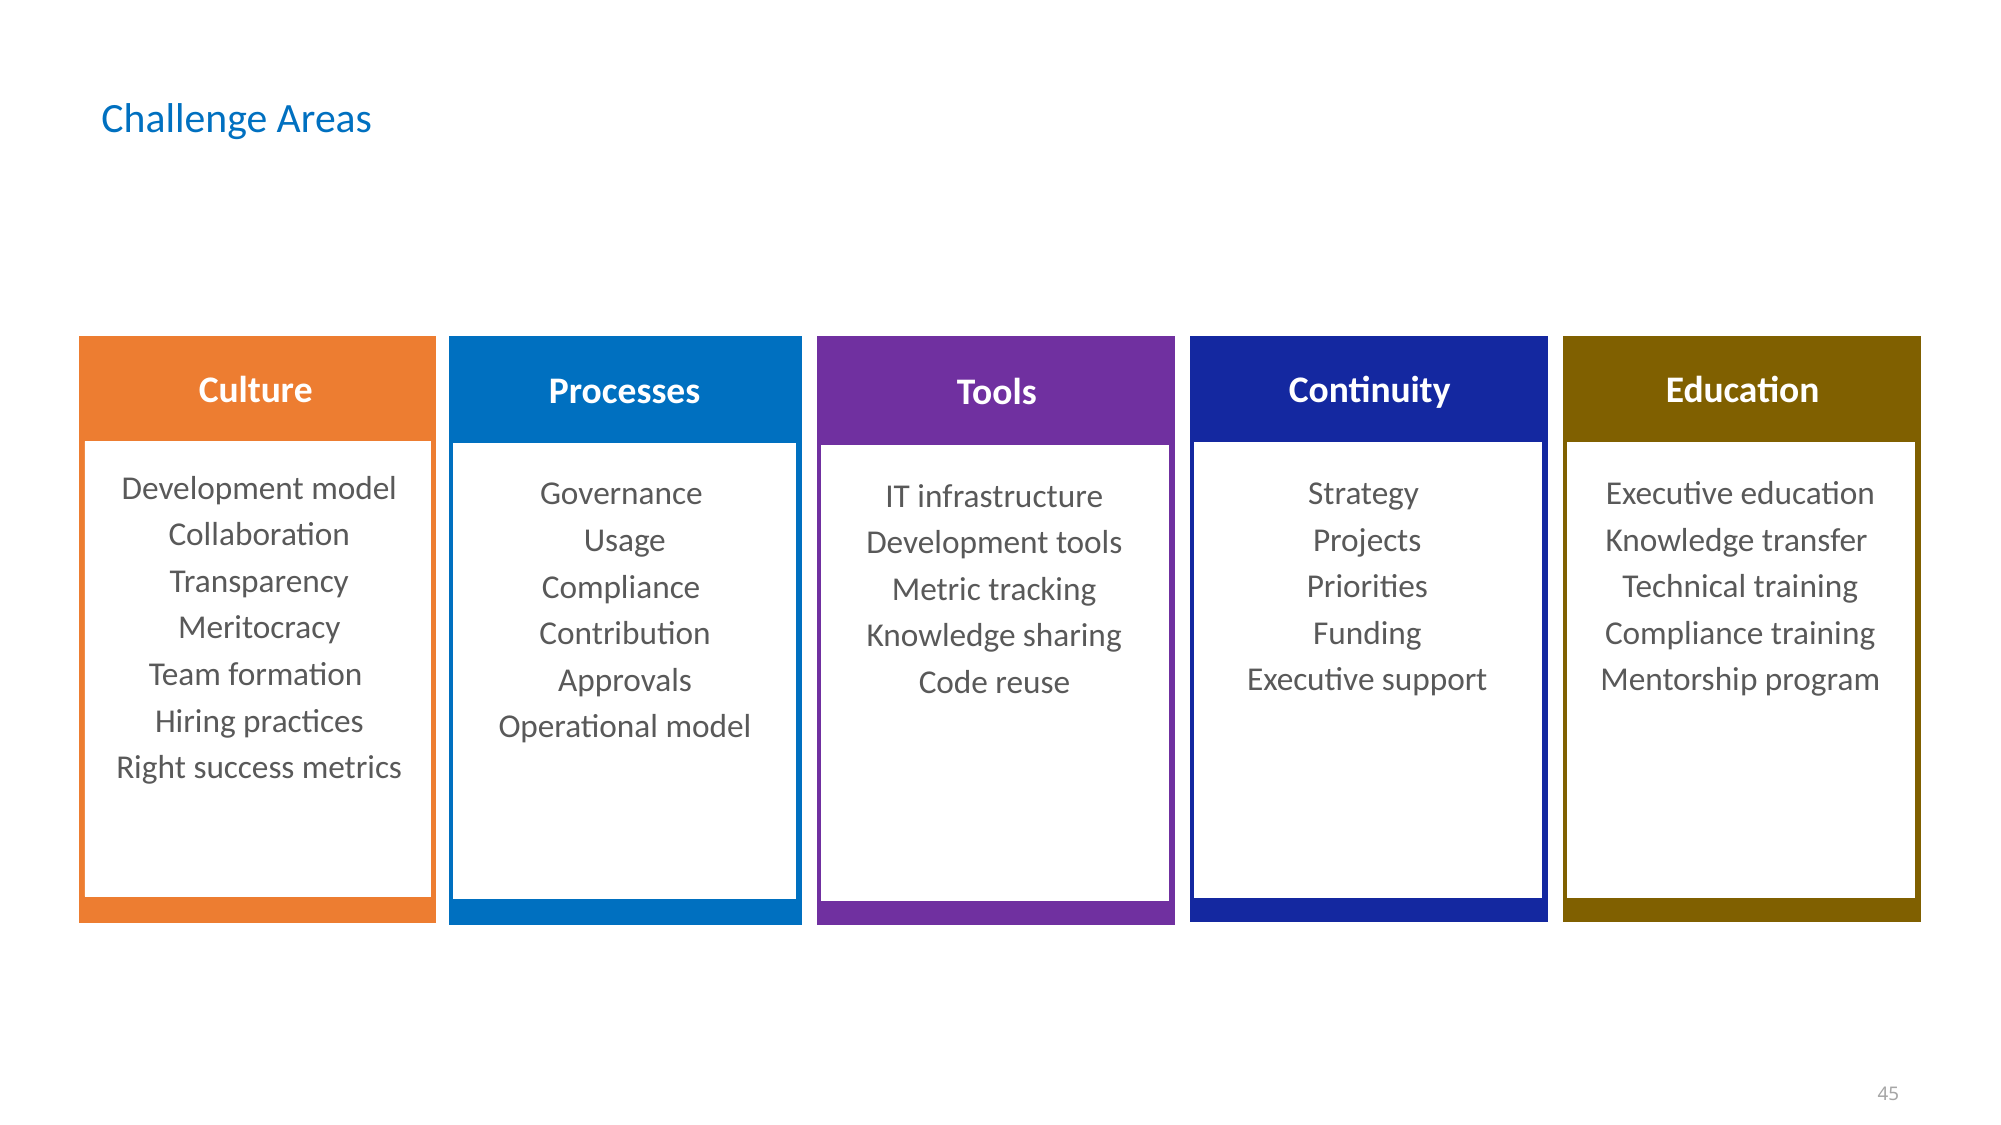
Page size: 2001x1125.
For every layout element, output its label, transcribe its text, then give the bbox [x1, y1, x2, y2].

title Challenge Areas [101, 91, 1899, 199]
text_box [79, 336, 1921, 925]
